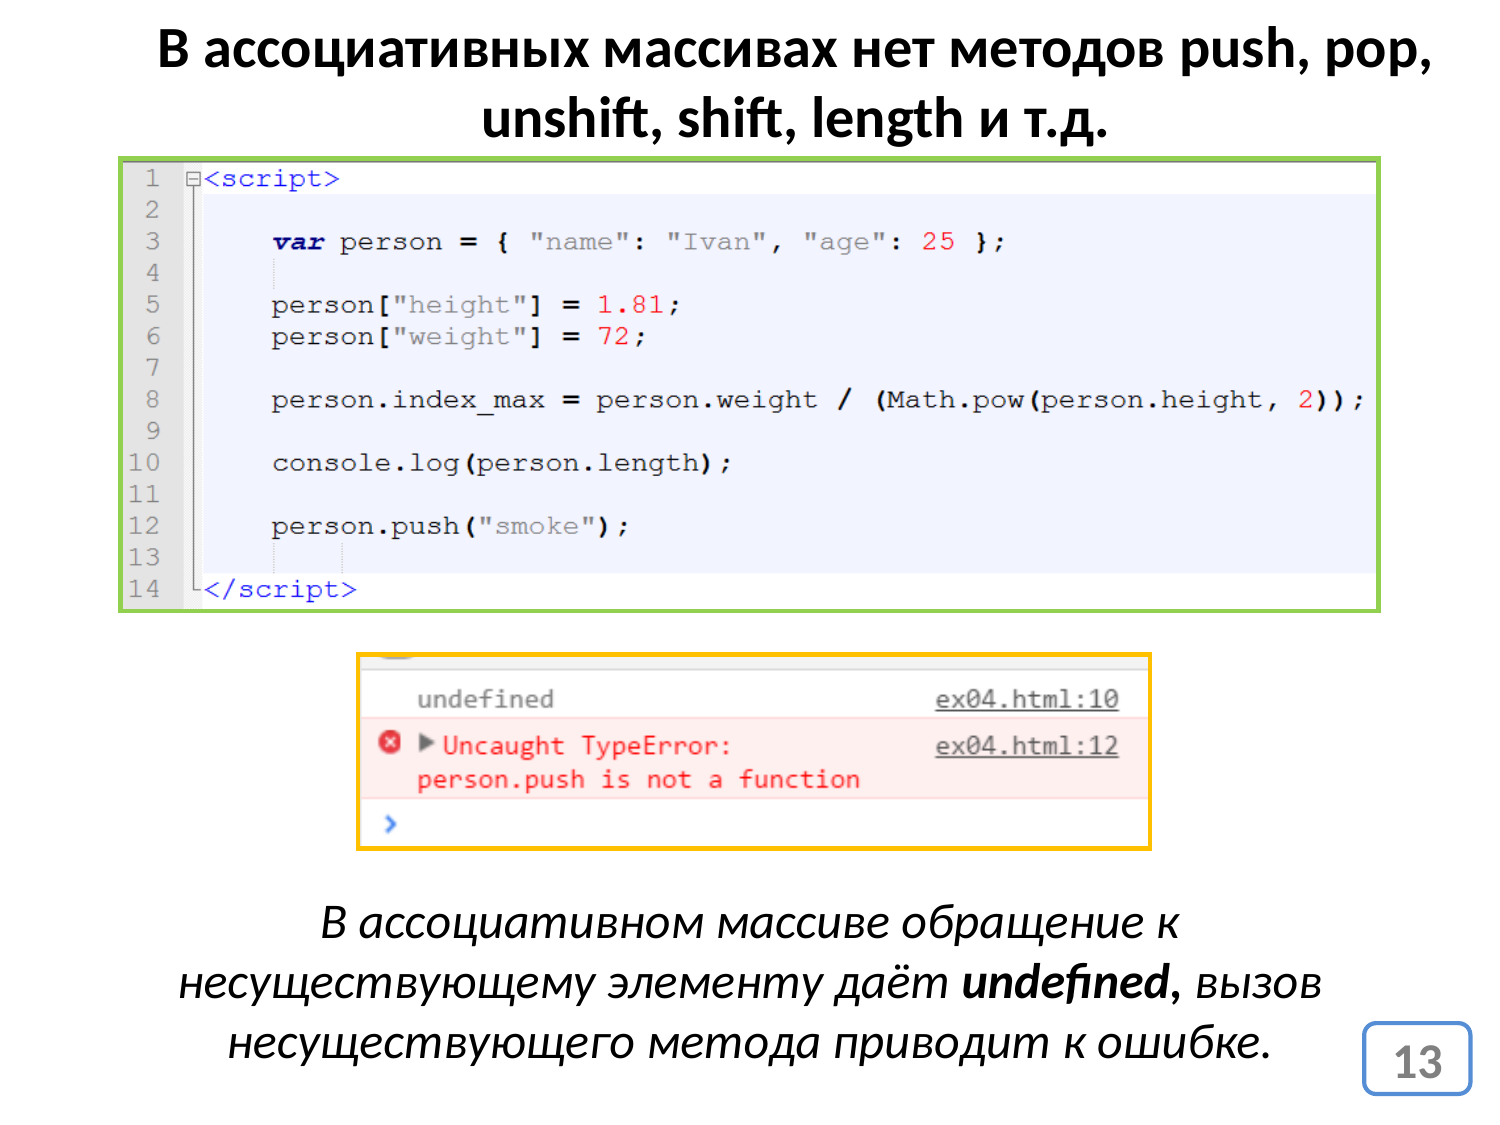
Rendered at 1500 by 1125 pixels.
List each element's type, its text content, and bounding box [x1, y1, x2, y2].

title В ассоциативных массивах нет методов push, pop, unshift, shift, length и т.д. [120, 0, 1471, 173]
text_box 13 [1362, 1021, 1473, 1097]
picture [122, 160, 1377, 610]
text_box В ассоциативном массиве обращение к несуществующему элементу даёт undefined, вызов несуществующего метода приводит к ошибке. [112, 881, 1388, 1077]
picture [359, 656, 1148, 847]
